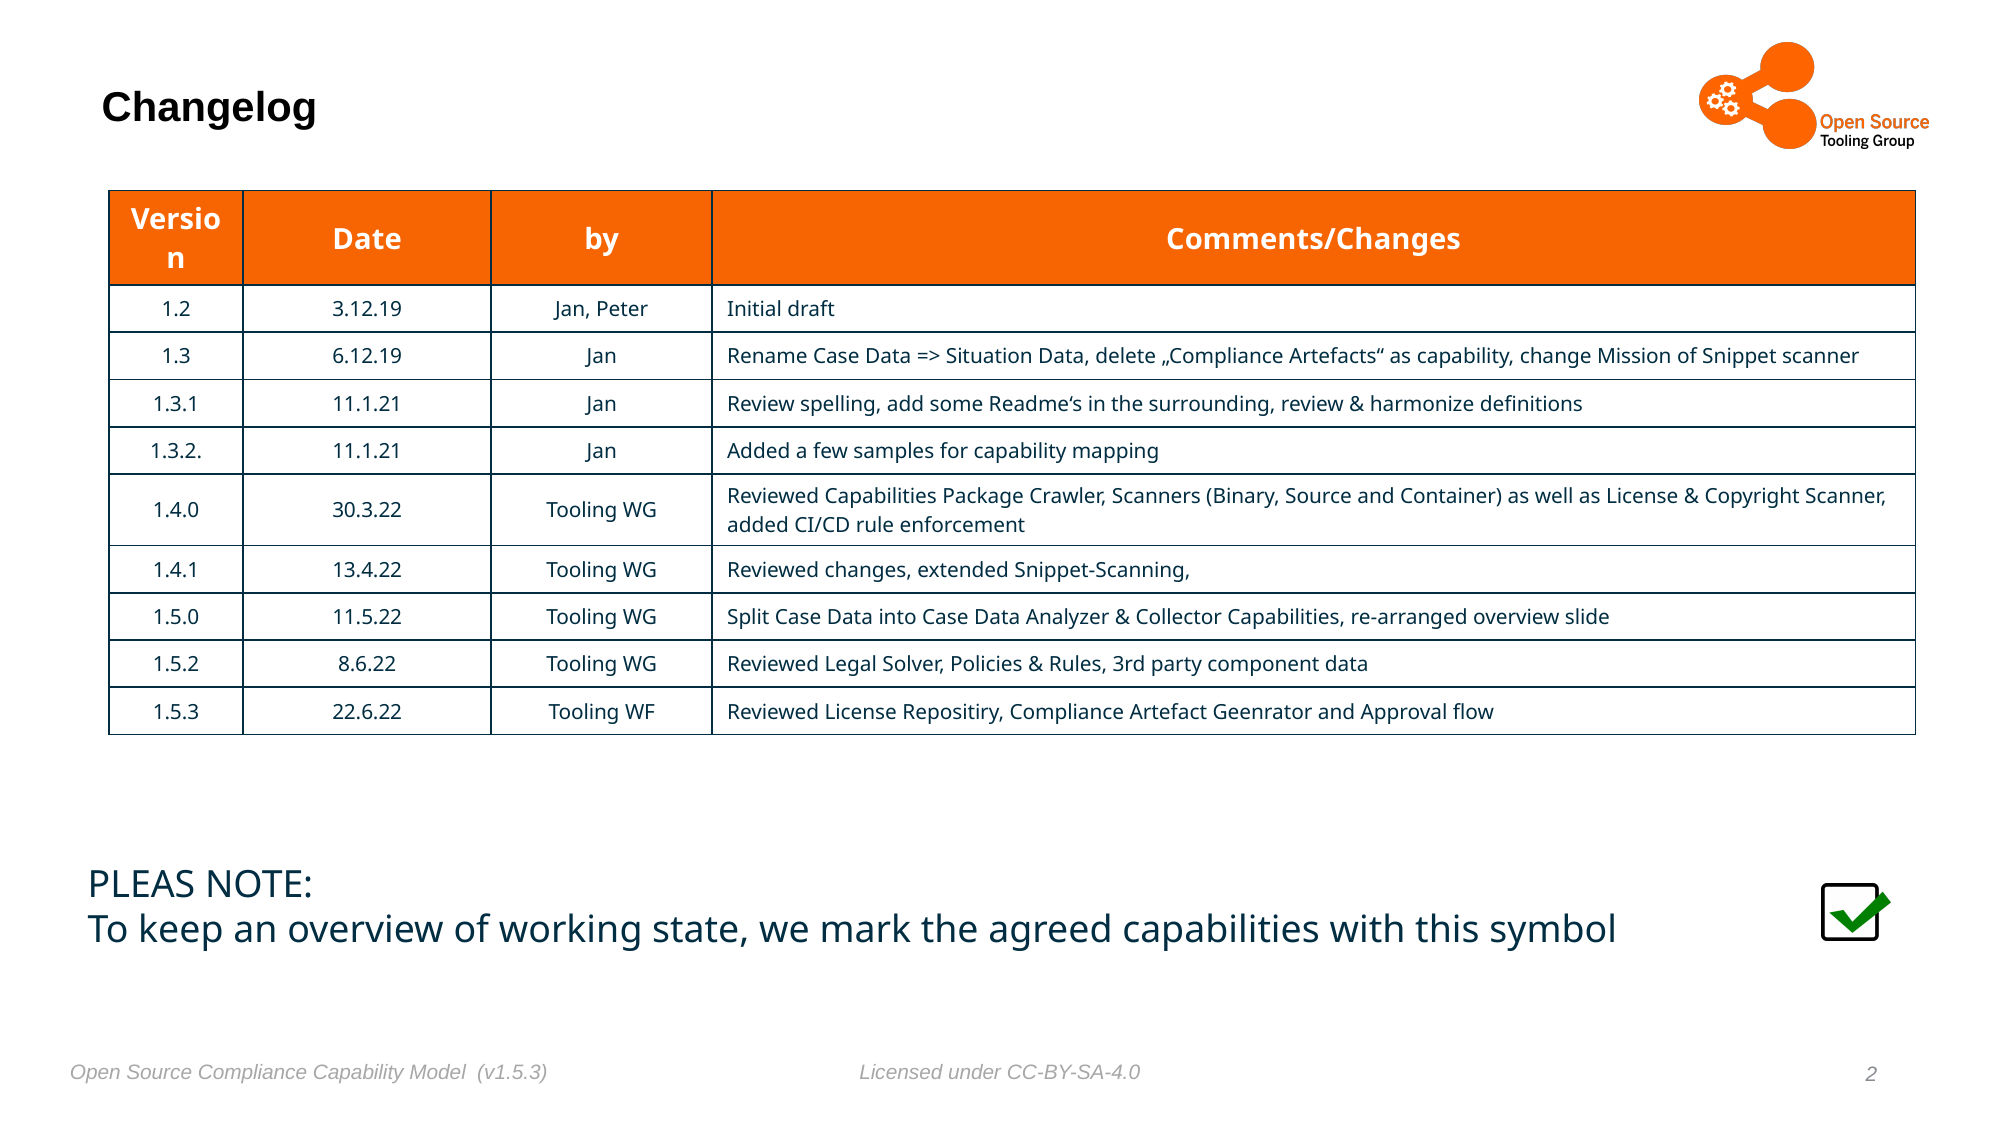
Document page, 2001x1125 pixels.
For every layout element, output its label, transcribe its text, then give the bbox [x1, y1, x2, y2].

table_cell 1.4.0 [110, 475, 242, 545]
picture [1699, 42, 1929, 149]
table_cell 1.5.2 [110, 641, 242, 686]
table_cell 1.3.2. [110, 428, 242, 473]
slide_number 2 [1843, 1053, 1886, 1092]
table_cell 11.1.21 [244, 380, 490, 426]
table_cell Reviewed changes, extended Snippet-Scanning, [713, 546, 1915, 592]
table_cell Reviewed Capabilities Package Crawler, Scanners (Binary, Source and Container) as well as License & Copyright Scanner, added CI/CD rule enforcement [713, 475, 1915, 545]
text_box PLEAS NOTE: To keep an overview of working state, we mark the agreed capabilities with this symbol [80, 852, 1627, 958]
table_header by [492, 191, 711, 284]
table_cell Tooling WF [492, 688, 711, 734]
table_cell 1.3 [110, 333, 242, 379]
table_cell 11.1.21 [244, 428, 490, 473]
table_cell 11.5.22 [244, 594, 490, 639]
table_cell Rename Case Data => Situation Data, delete „Compliance Artefacts“ as capability, change Mission of Snippet scanner [713, 333, 1915, 379]
picture [1820, 883, 1891, 941]
table_header Version [110, 191, 242, 284]
table_cell 1.2 [110, 286, 242, 331]
table_cell 6.12.19 [244, 333, 490, 379]
table_cell Tooling WG [492, 475, 711, 545]
table_cell 22.6.22 [244, 688, 490, 734]
table_cell 3.12.19 [244, 286, 490, 331]
table_cell Split Case Data into Case Data Analyzer & Collector Capabilities, re-arranged overview slide [713, 594, 1915, 639]
table_cell Review spelling, add some Readme‘s in the surrounding, review & harmonize definitions [713, 380, 1915, 426]
table_cell 1.5.0 [110, 594, 242, 639]
table_cell 1.4.1 [110, 546, 242, 592]
title Changelog [93, 58, 1707, 157]
table_cell 13.4.22 [244, 546, 490, 592]
table_cell Jan [492, 333, 711, 379]
table_header Date [244, 191, 490, 284]
table_cell 8.6.22 [244, 641, 490, 686]
table_cell Jan [492, 380, 711, 426]
table_cell 30.3.22 [244, 475, 490, 545]
table_cell Jan [492, 428, 711, 473]
table_cell Tooling WG [492, 546, 711, 592]
table_cell Tooling WG [492, 594, 711, 639]
table_cell Tooling WG [492, 641, 711, 686]
table_cell Initial draft [713, 286, 1915, 331]
table_cell Reviewed License Repositiry, Compliance Artefact Geenrator and Approval flow [713, 688, 1915, 734]
table_cell 1.3.1 [110, 380, 242, 426]
table_cell 1.5.3 [110, 688, 242, 734]
table_cell Added a few samples for capability mapping [713, 428, 1915, 473]
table_cell Jan, Peter [492, 286, 711, 331]
table_cell Reviewed Legal Solver, Policies & Rules, 3rd party component data [713, 641, 1915, 686]
table_header Comments/Changes [713, 191, 1915, 284]
